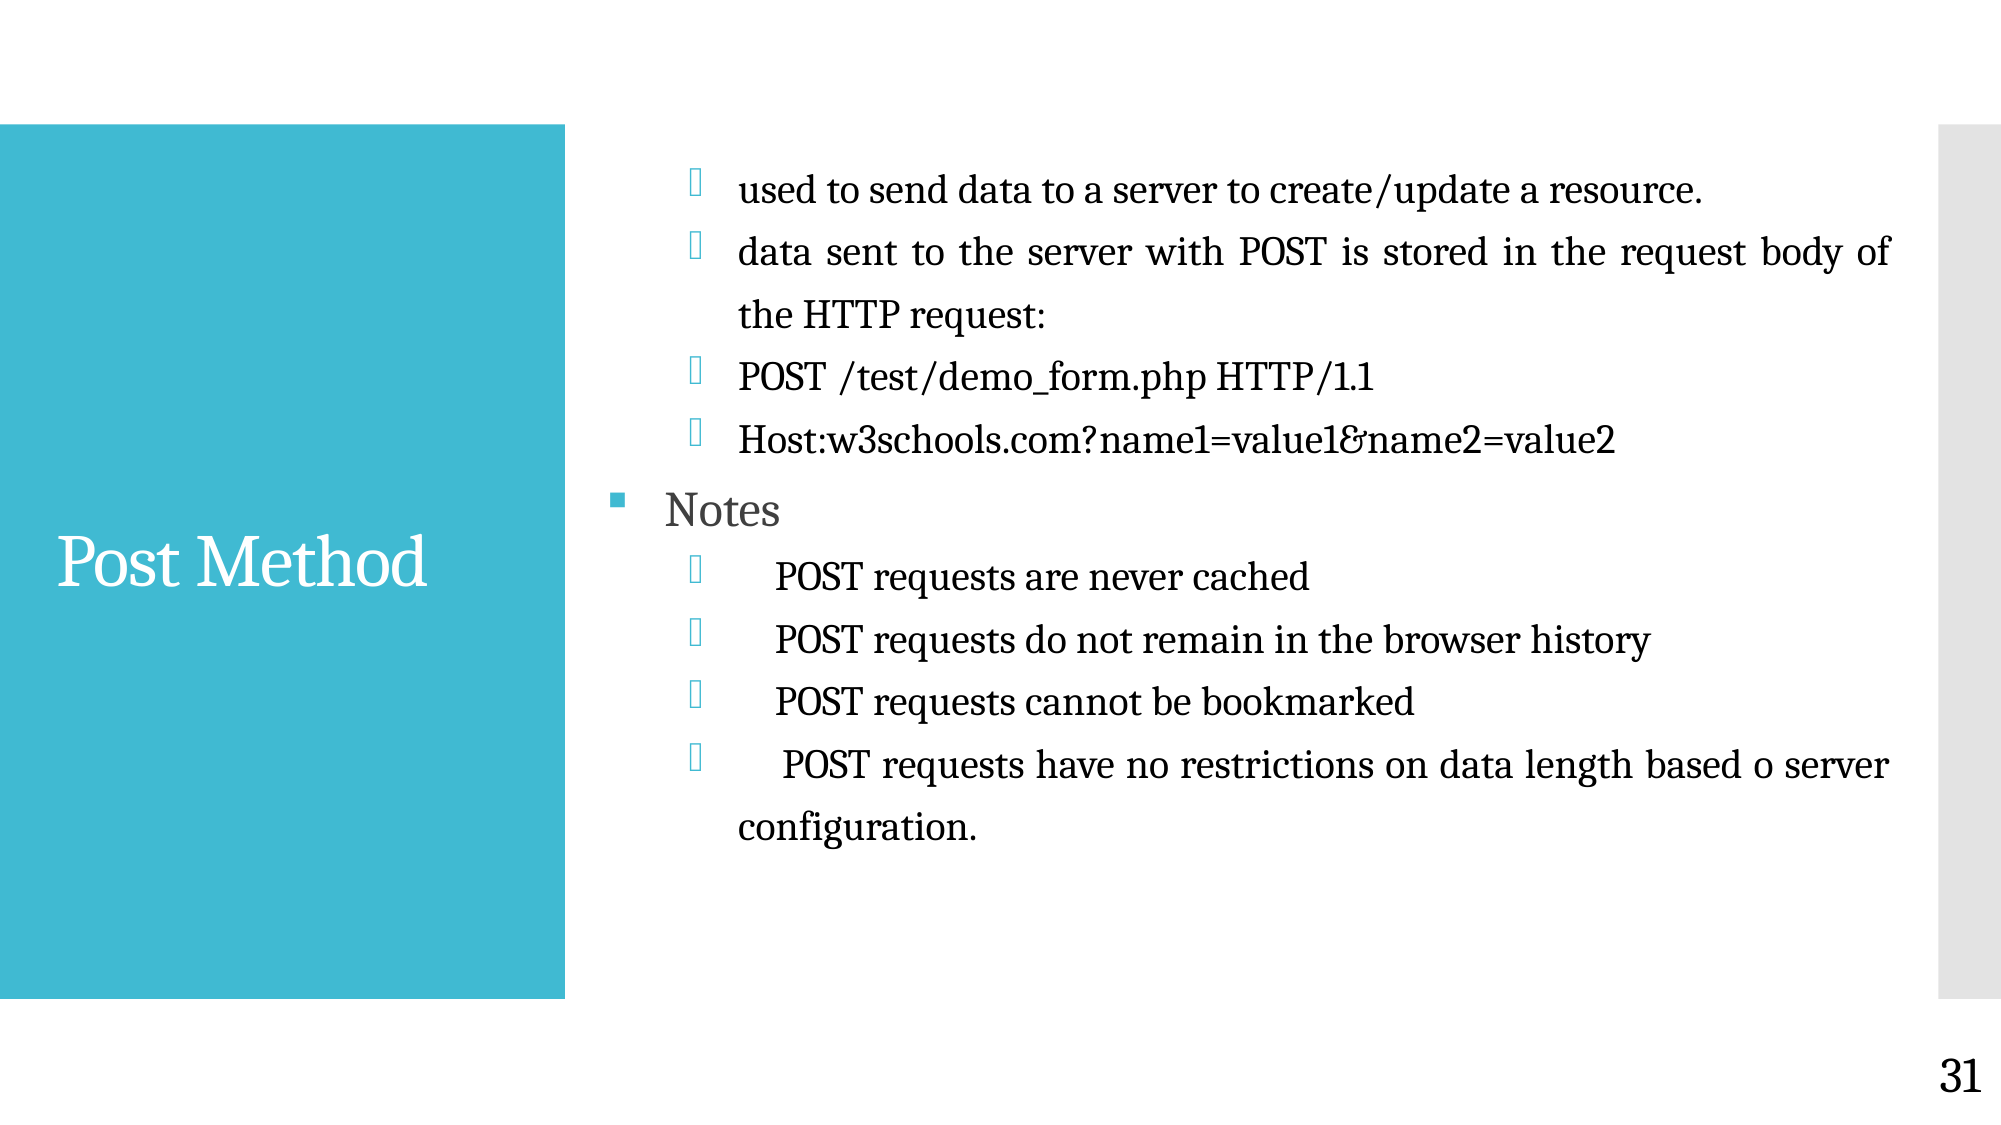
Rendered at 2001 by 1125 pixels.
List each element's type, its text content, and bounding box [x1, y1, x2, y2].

title Post Method [41, 184, 525, 940]
list used to send data to a server to create/update a resource. data sent to the server with POST is stored in the request body of the HTTP request: POST /test/demo_form.php HTTP/1.1 Host:w3schools.com?name1=value1&name2=value2 Notes POST requests are never cached POST requests do not remain in the browser history POST requests cannot be bookmarked POST requests have no restrictions on data length based o server configuration. [591, 141, 1906, 982]
slide_number 31 [1744, 1042, 1996, 1103]
